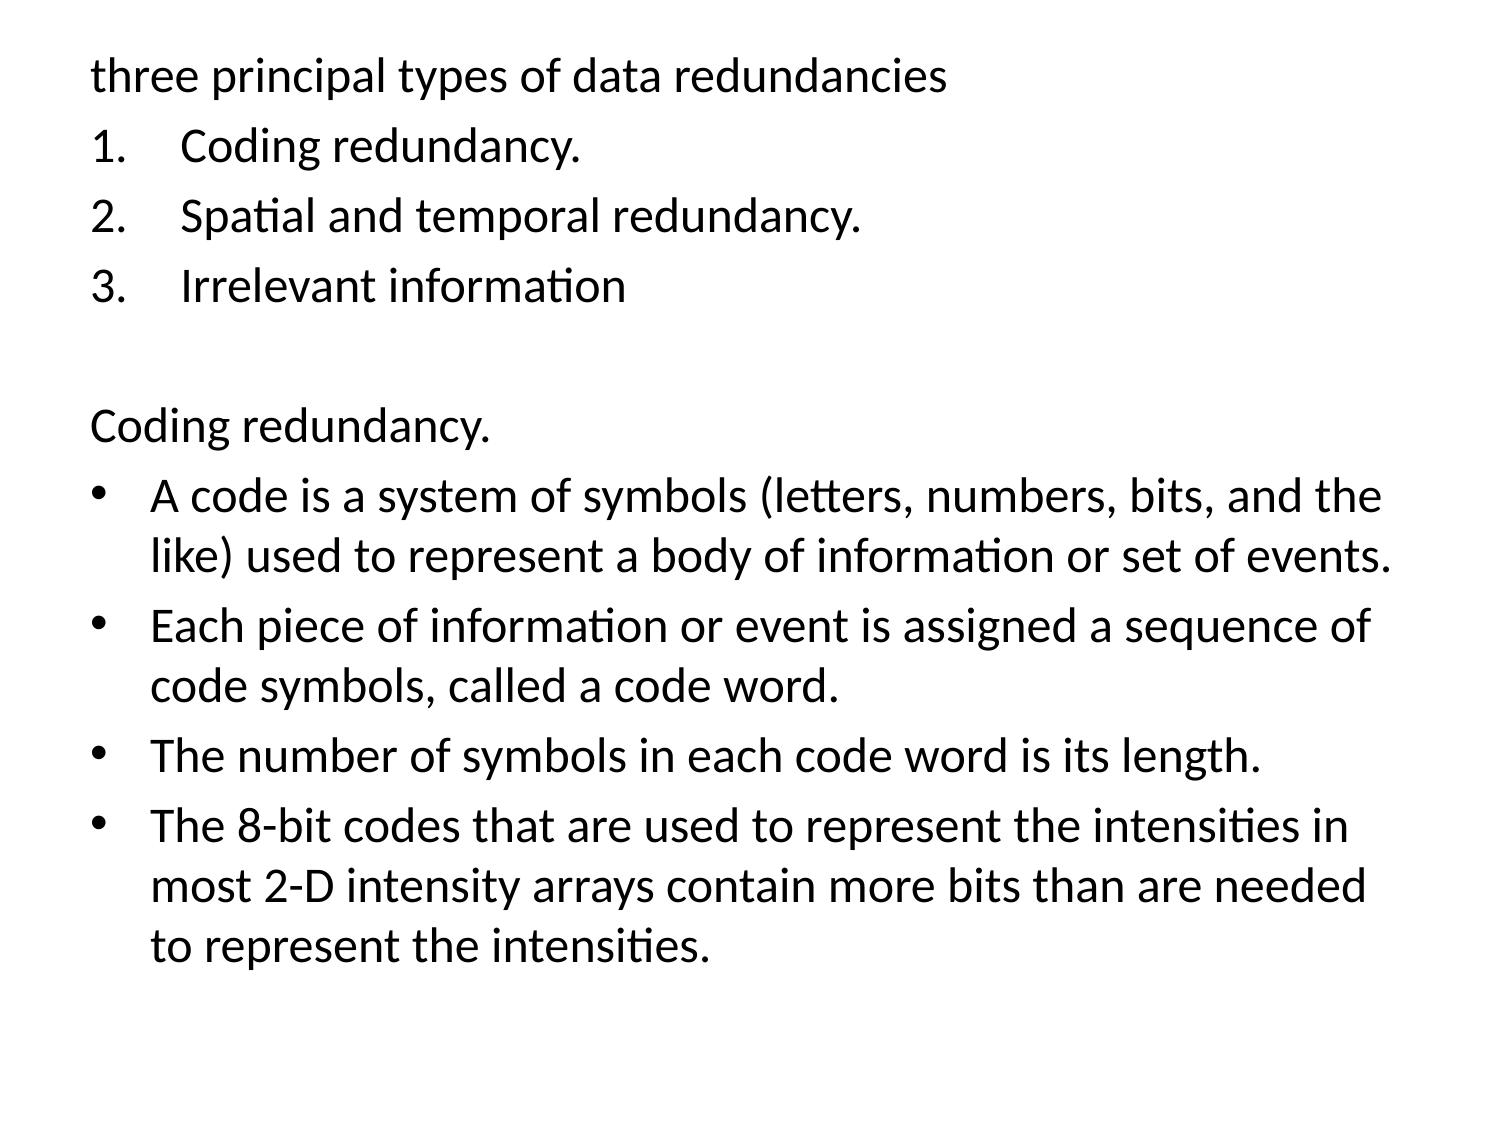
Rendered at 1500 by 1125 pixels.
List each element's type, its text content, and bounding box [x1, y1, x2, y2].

list three principal types of data redundancies Coding redundancy. Spatial and temporal redundancy. Irrelevant information Coding redundancy. A code is a system of symbols (letters, numbers, bits, and the like) used to represent a body of information or set of events. Each piece of information or event is assigned a sequence of code symbols, called a code word. The number of symbols in each code word is its length. The 8-bit codes that are used to represent the intensities in most 2-D intensity arrays contain more bits than are needed to represent the intensities. [75, 35, 1425, 1005]
